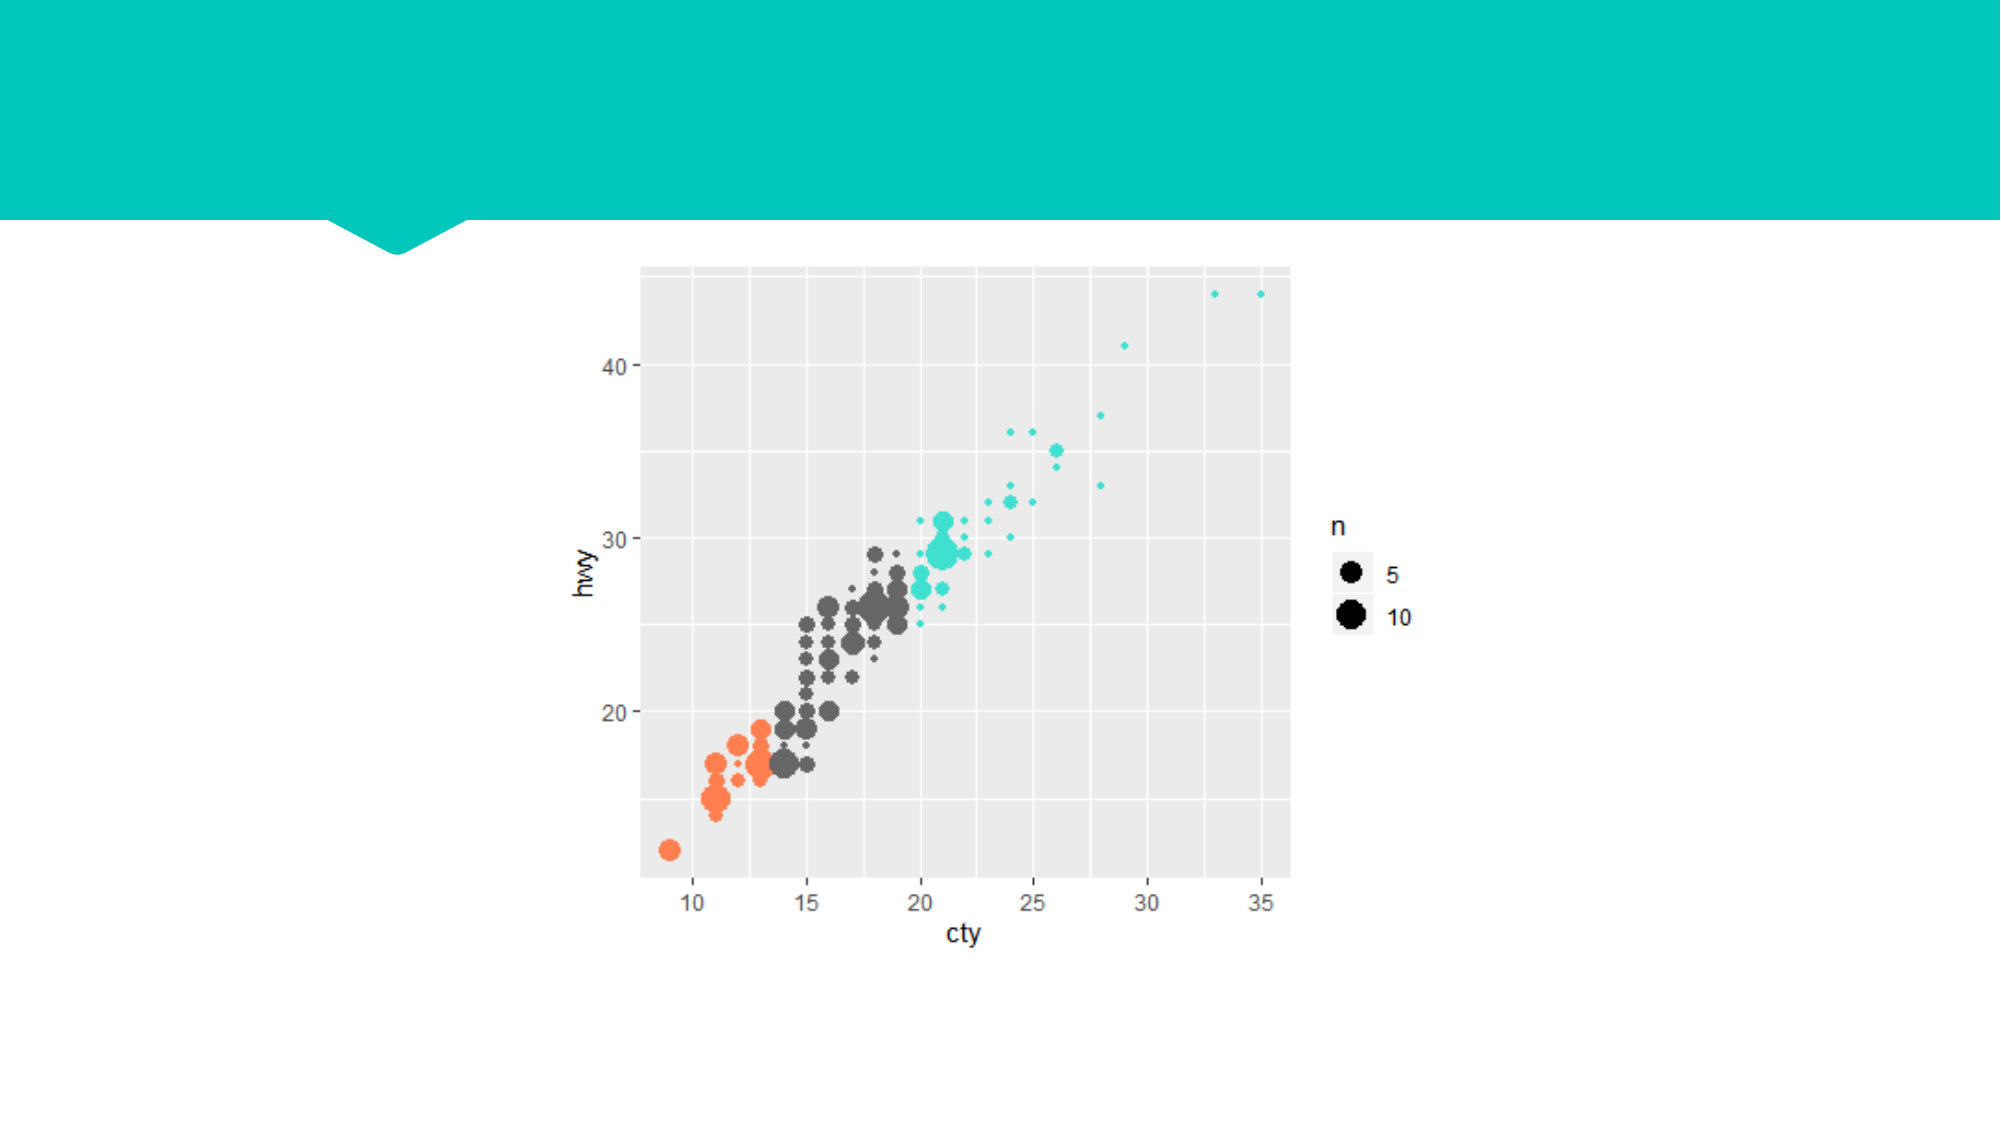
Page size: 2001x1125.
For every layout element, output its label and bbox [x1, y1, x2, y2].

picture [555, 253, 1440, 961]
